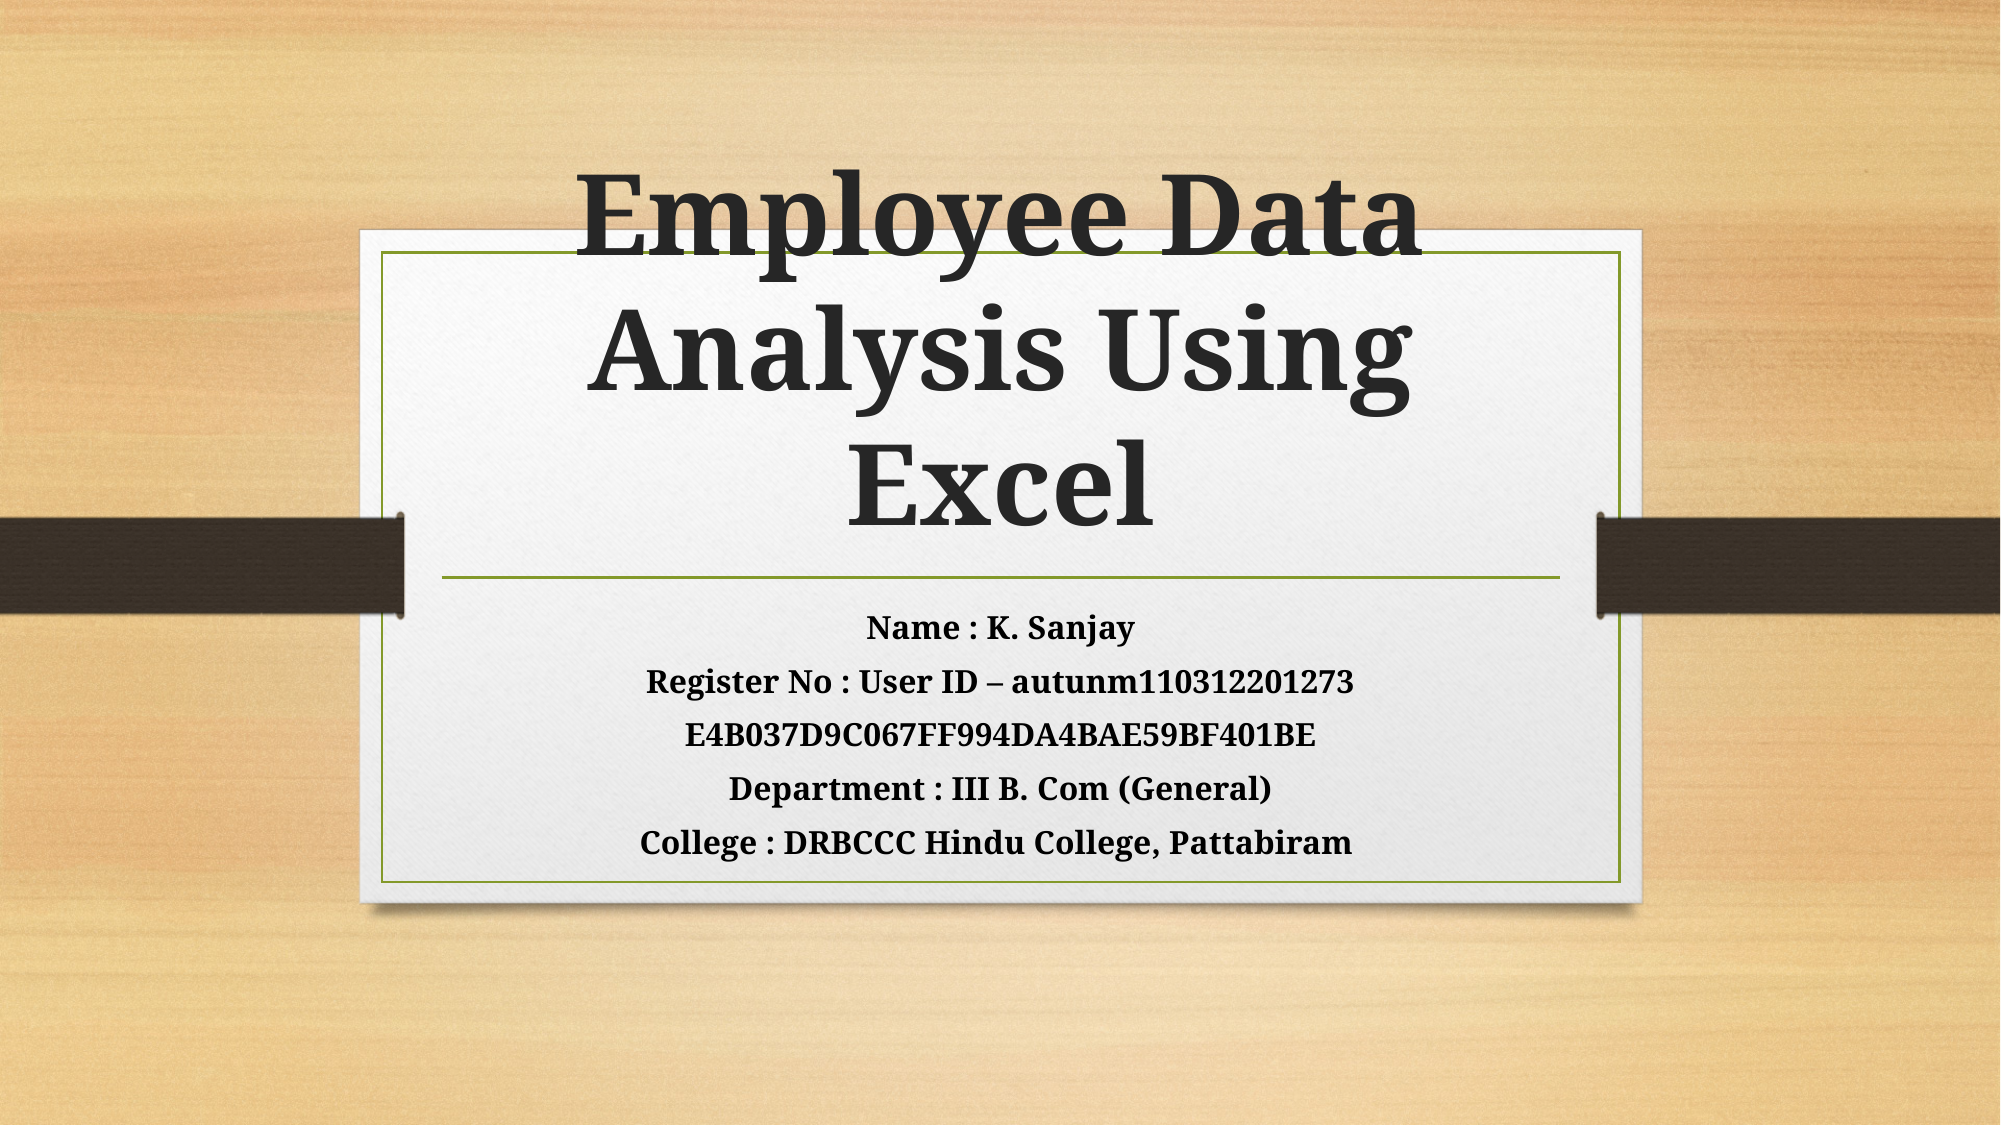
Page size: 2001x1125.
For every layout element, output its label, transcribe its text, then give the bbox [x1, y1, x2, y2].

subtitle Name : K. Sanjay Register No : User ID – autunm110312201273 E4B037D9C067FF994DA4BAE59BF401BE Department : III B. Com (General) College : DRBCCC Hindu College, Pattabiram [441, 600, 1560, 871]
picture [0, 0, 2001, 1125]
title Employee Data Analysis Using Excel [441, 306, 1560, 556]
